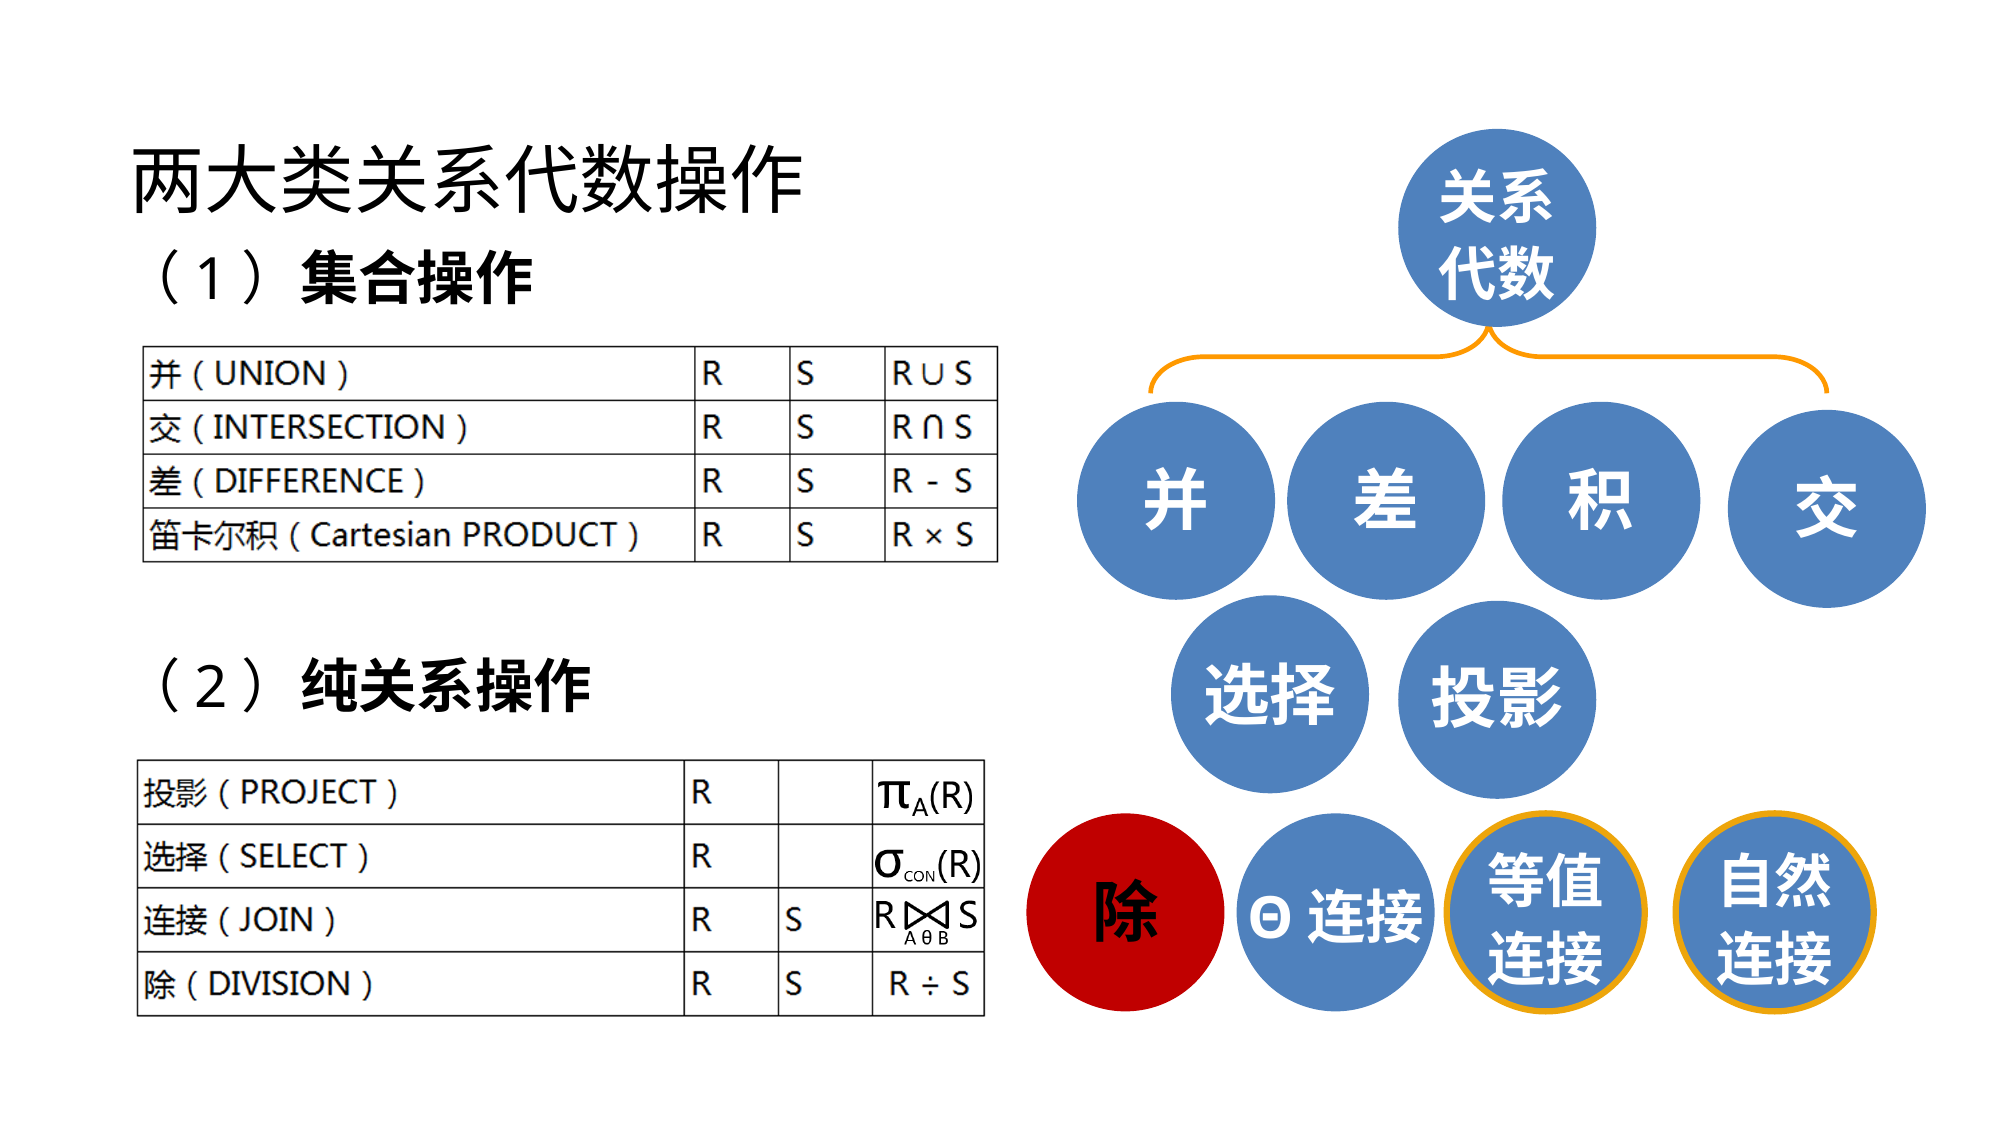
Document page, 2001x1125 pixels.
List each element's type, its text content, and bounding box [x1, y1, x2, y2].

text_box （2）纯关系操作 [107, 647, 640, 727]
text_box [1696, 409, 1957, 608]
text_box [1139, 595, 1400, 794]
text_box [1306, 401, 1471, 600]
text_box 两大类关系代数操作 [114, 125, 1154, 231]
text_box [1471, 401, 1732, 600]
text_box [1466, 813, 1644, 1012]
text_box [1046, 401, 1306, 600]
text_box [1644, 813, 1905, 1012]
text_box [1150, 327, 1827, 394]
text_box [997, 813, 1205, 1012]
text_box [1367, 128, 1628, 327]
picture [124, 748, 997, 1024]
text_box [1205, 813, 1466, 1012]
text_box （1）集合操作 [107, 239, 569, 319]
picture [128, 334, 1005, 572]
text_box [1367, 600, 1628, 799]
